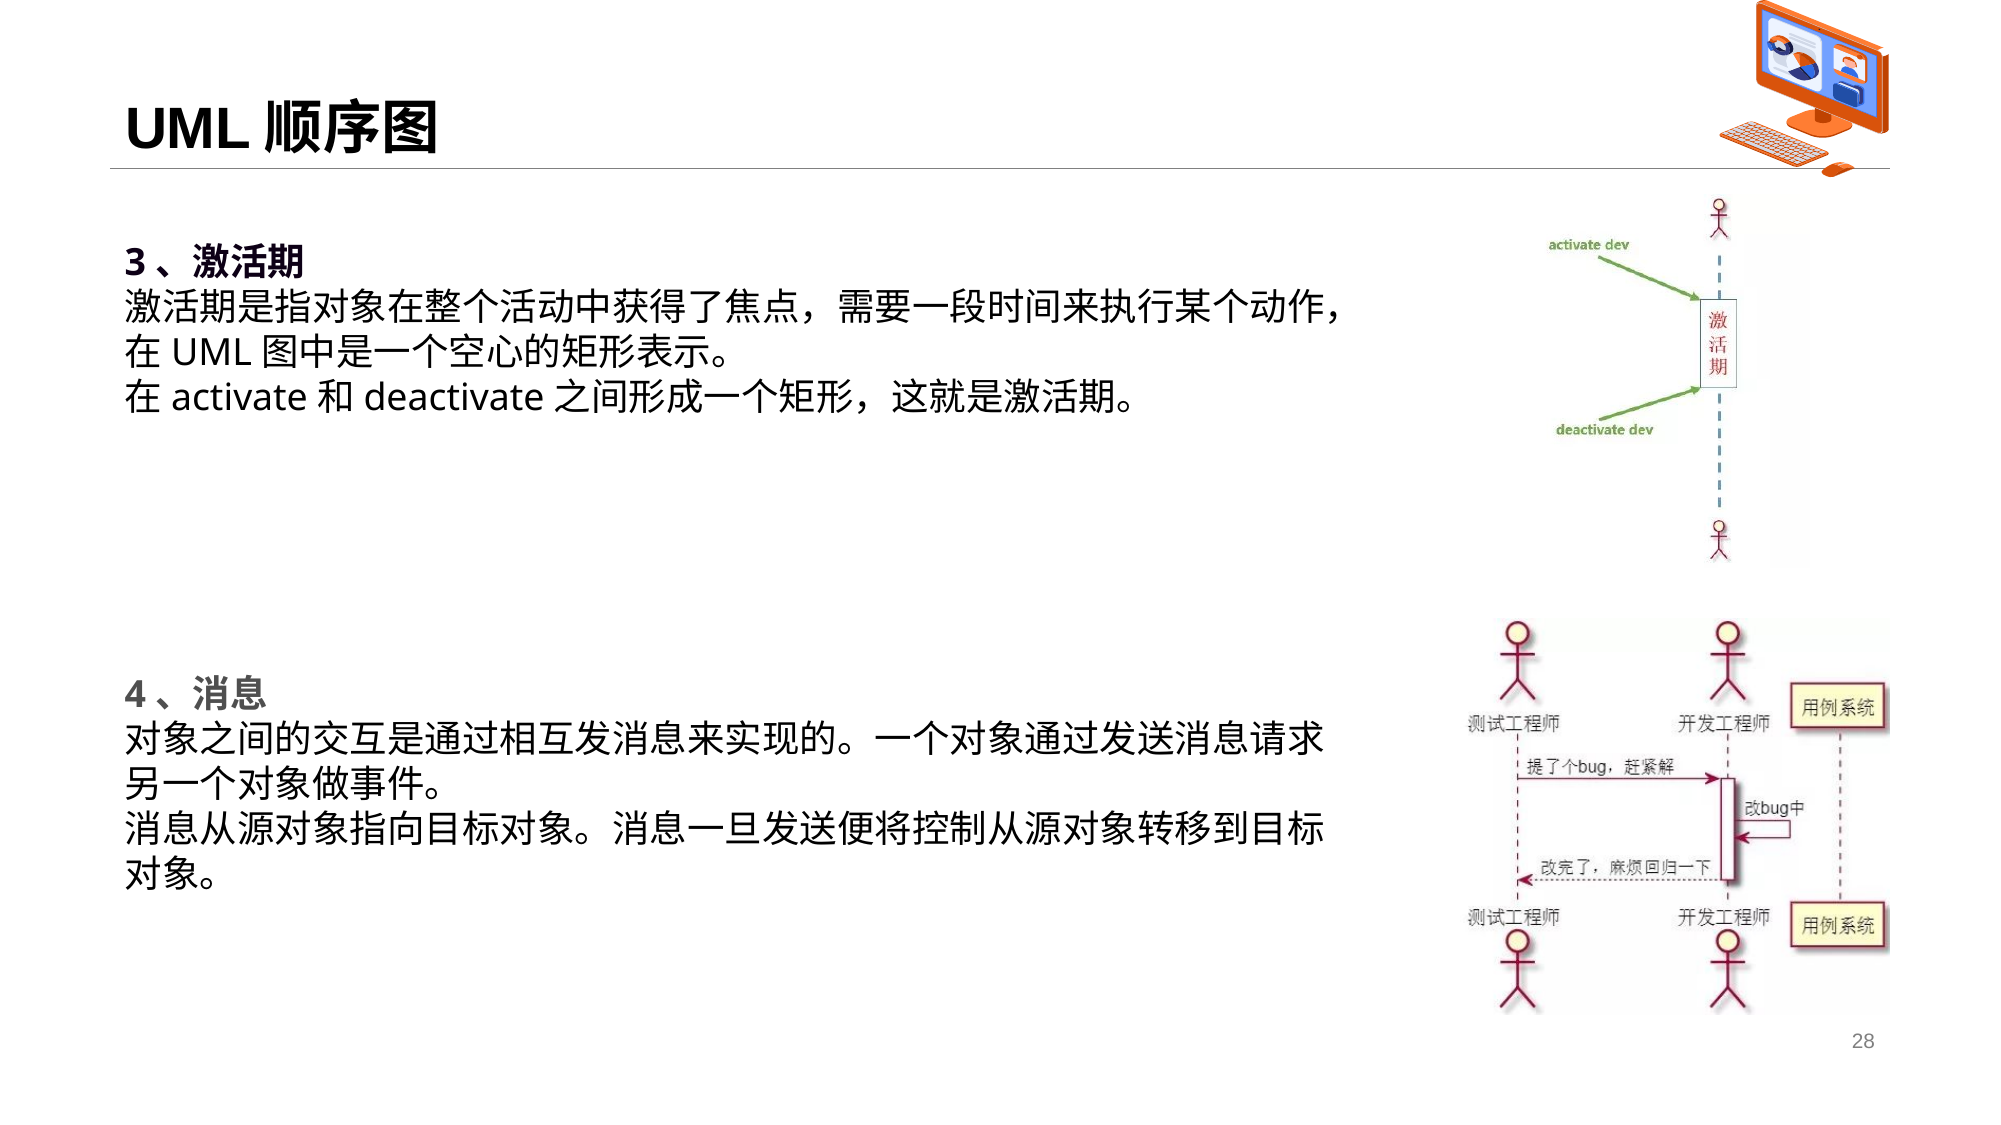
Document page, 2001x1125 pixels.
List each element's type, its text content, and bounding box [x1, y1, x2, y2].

text_box 4、消息 对象之间的交互是通过相互发消息来实现的。一个对象通过发送消息请求另一个对象做事件。 消息从源对象指向目标对象。消息一旦发送便将控制从源对象转移到目标对象。 [109, 662, 1355, 903]
picture [1460, 618, 1890, 1015]
text_box 3、激活期 激活期是指对象在整个活动中获得了焦点，需要一段时间来执行某个动作，在UML图中是一个空心的矩形表示。 在activate和deactivate之间形成一个矩形，这就是激活期。 [109, 230, 1355, 426]
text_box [1719, 0, 1889, 178]
title UML顺序图 [109, 0, 1719, 169]
slide_number 28 [1412, 1023, 1890, 1058]
picture [1533, 194, 1810, 568]
